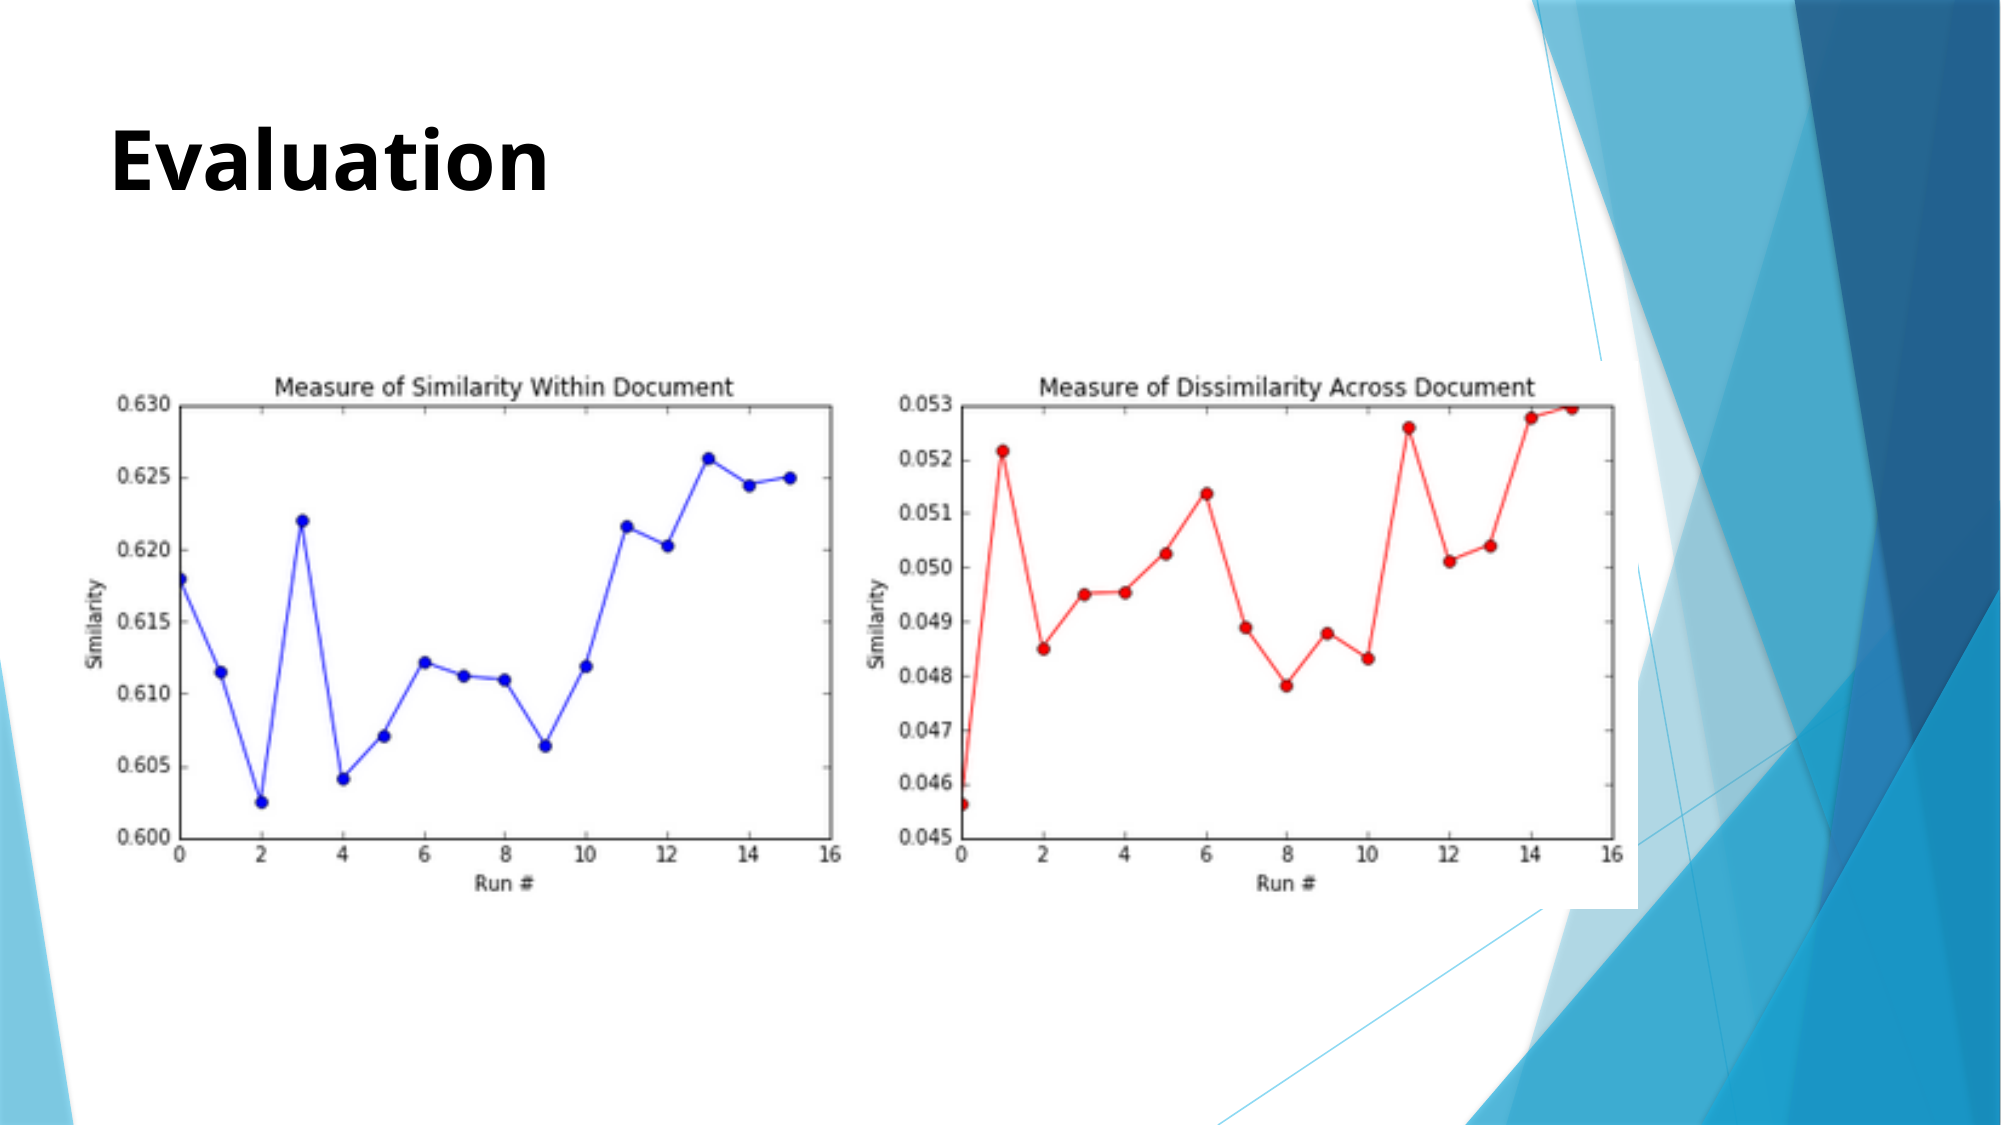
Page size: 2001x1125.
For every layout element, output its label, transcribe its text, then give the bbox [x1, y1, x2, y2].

picture [77, 355, 1638, 909]
title Evaluation [93, 99, 1505, 317]
